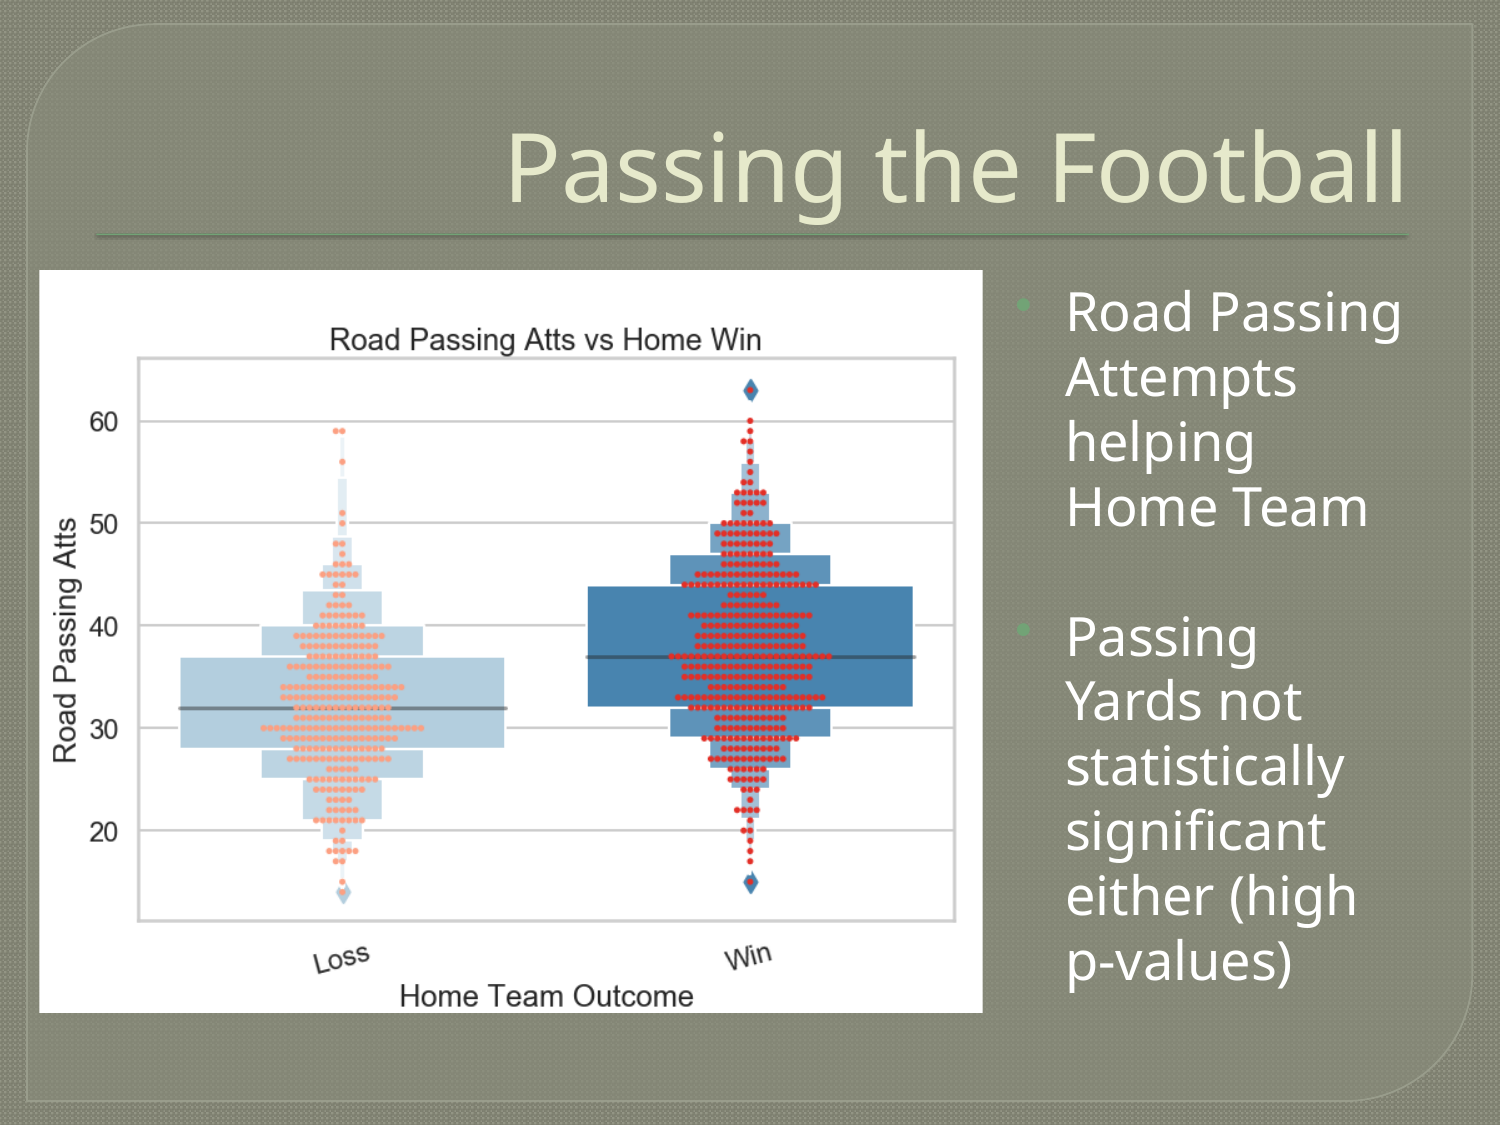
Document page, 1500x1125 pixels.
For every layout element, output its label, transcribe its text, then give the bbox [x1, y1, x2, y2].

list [39, 269, 983, 1013]
title Passing the Football [75, 41, 1425, 230]
list Road Passing Attempts helping Home Team Passing Yards not statistically significant either (high p-values) [1002, 270, 1425, 1013]
